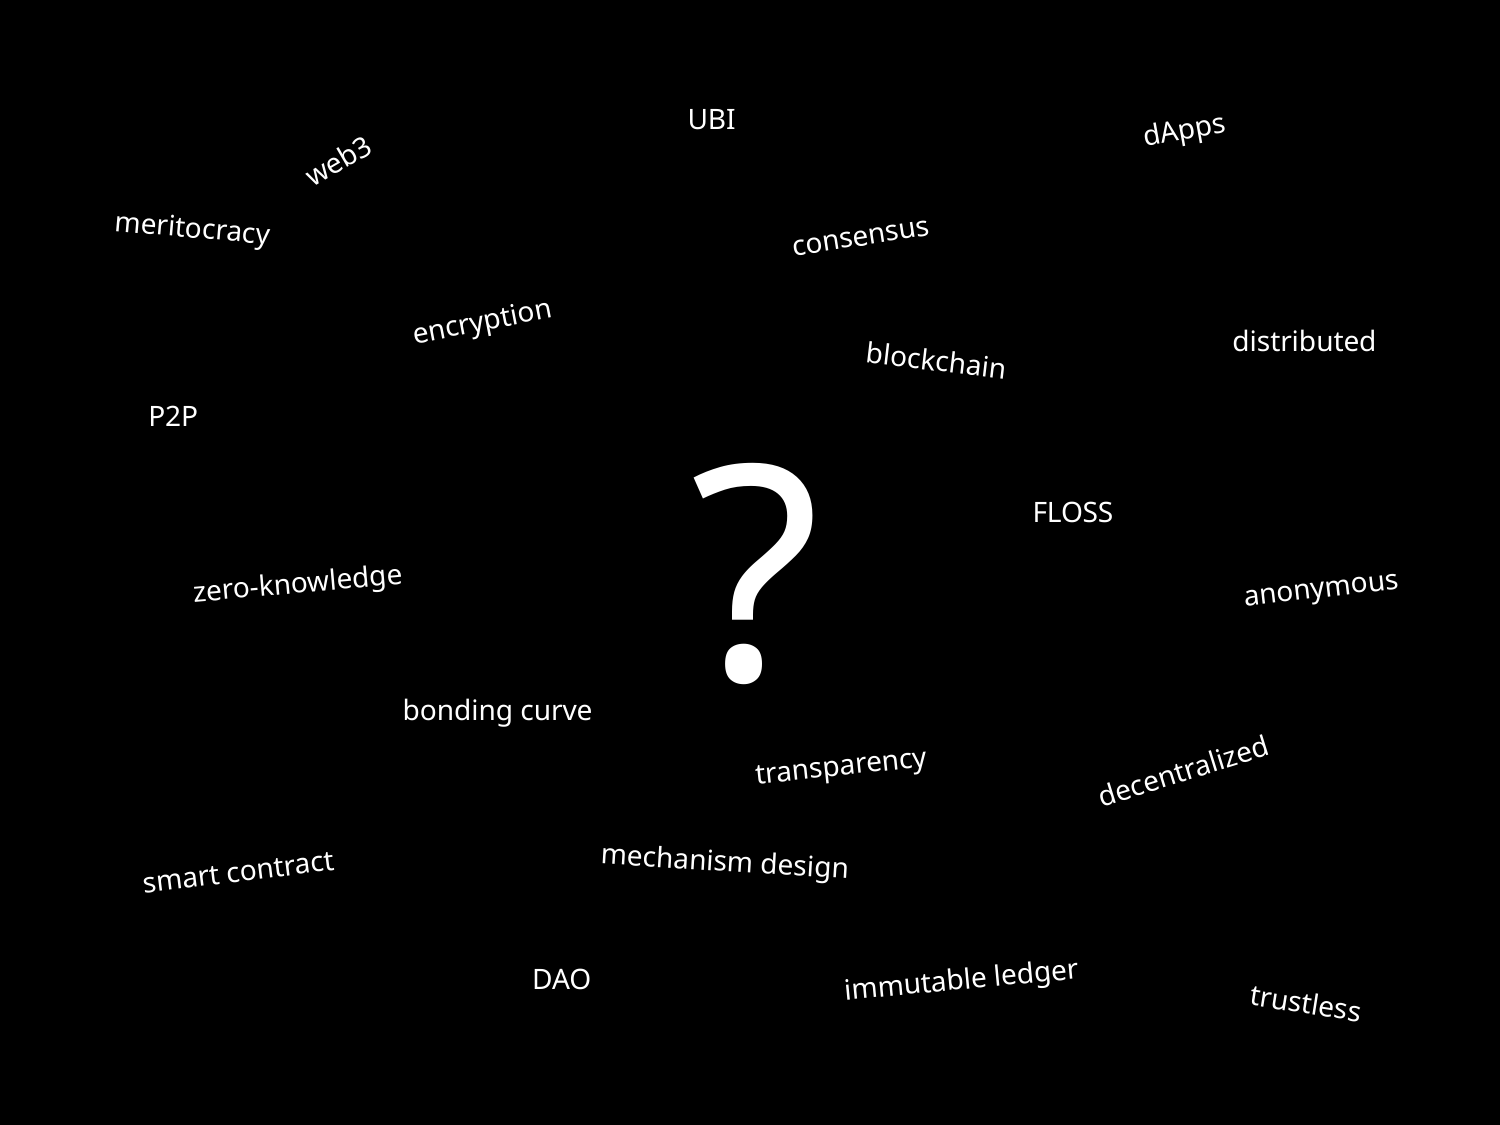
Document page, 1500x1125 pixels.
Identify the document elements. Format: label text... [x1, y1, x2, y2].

text_box P2P [133, 391, 214, 440]
text_box meritocracy [98, 194, 287, 259]
text_box transparency [737, 729, 944, 799]
text_box trustless [1232, 967, 1381, 1038]
text_box ? [675, 372, 836, 748]
text_box consensus [773, 183, 1042, 272]
text_box anonymous [1226, 551, 1416, 621]
text_box distributed [1217, 316, 1392, 365]
text_box zero-knowledge [176, 547, 419, 617]
text_box mechanism design [584, 827, 866, 893]
text_box FLOSS [1017, 487, 1129, 536]
text_box bonding curve [387, 684, 608, 734]
text_box smart contract [124, 832, 351, 908]
text_box immutable ledger [827, 941, 1095, 1015]
text_box blockchain [848, 325, 1024, 394]
text_box DAO [517, 953, 607, 1003]
text_box encryption [393, 279, 570, 360]
text_box web3 [281, 113, 393, 207]
text_box decentralized [1076, 716, 1289, 824]
text_box dApps [1124, 82, 1312, 162]
text_box UBI [672, 93, 751, 143]
